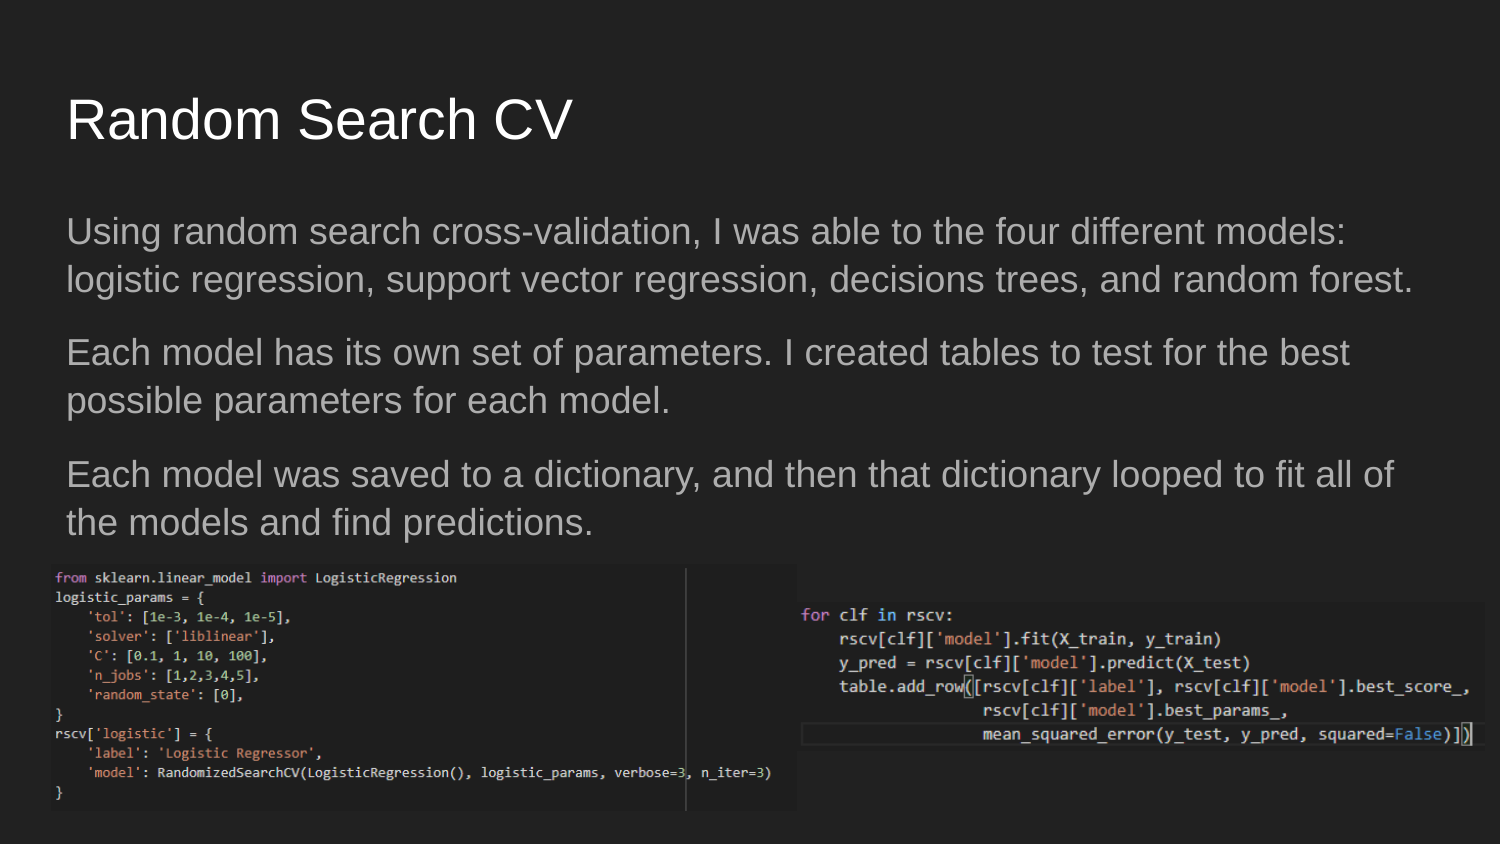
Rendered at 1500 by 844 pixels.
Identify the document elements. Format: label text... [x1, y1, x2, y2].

title Random Search CV [51, 72, 1449, 167]
list Using random search cross-validation, I was able to the four different models: logistic regression, support vector regression, decisions trees, and random forest. Each model has its own set of parameters. I created tables to test for the best possible parameters for each model. Each model was saved to a dictionary, and then that dictionary looped to fit all of the models and find predictions. [51, 189, 1449, 600]
picture [50, 564, 1485, 811]
